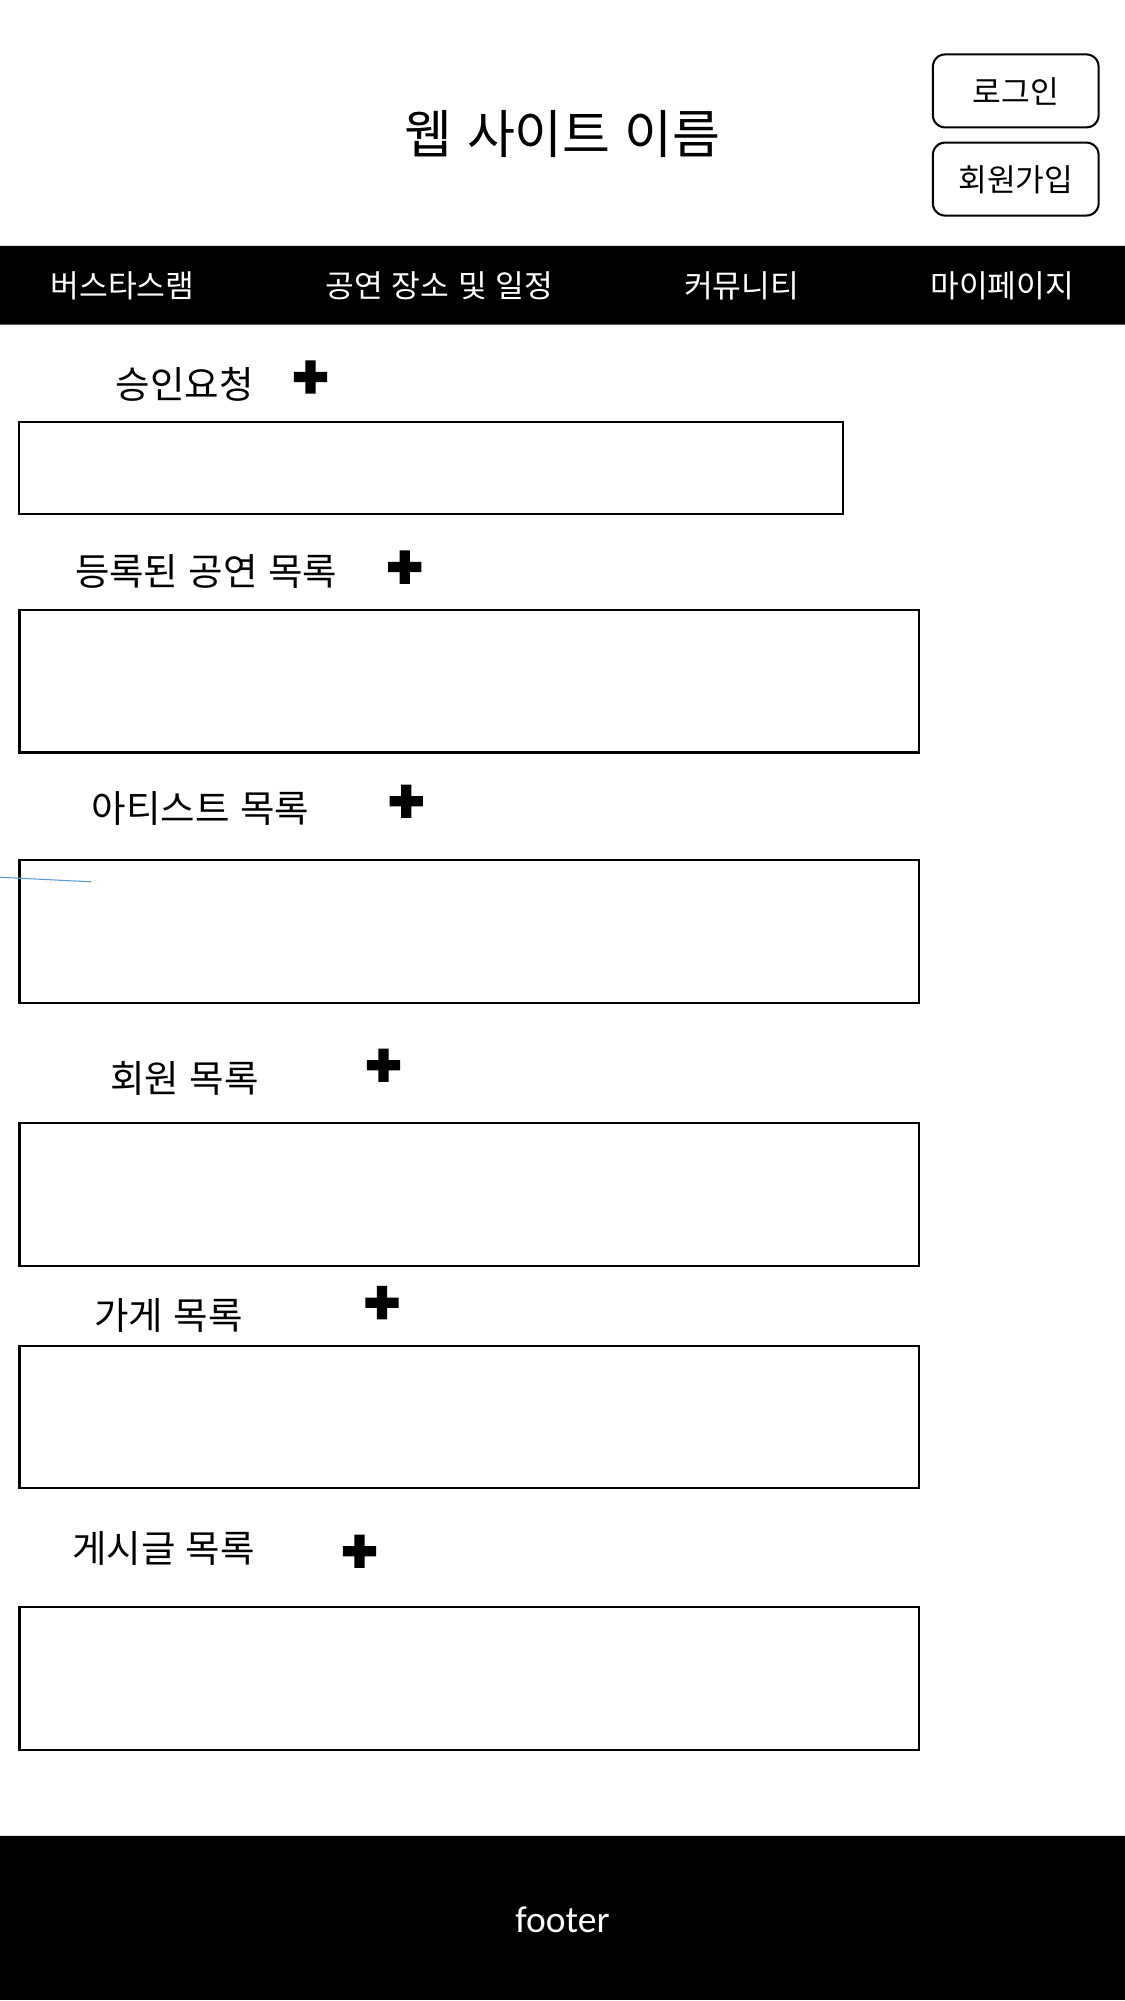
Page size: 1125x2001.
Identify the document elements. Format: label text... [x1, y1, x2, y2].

text_box [18, 421, 844, 515]
text_box 아티스트 목록 [10, 777, 391, 838]
text_box footer [0, 1835, 1125, 2000]
text_box [366, 1047, 401, 1083]
text_box [18, 609, 920, 754]
text_box [18, 1122, 920, 1267]
text_box 로그인 [931, 53, 1100, 129]
text_box [391, 549, 422, 585]
text_box 웹 사이트 이름 [280, 93, 845, 171]
text_box 가게 목록 [10, 1285, 328, 1345]
text_box [364, 1285, 400, 1320]
text_box [18, 1345, 920, 1489]
text_box 회원 목록 [21, 1047, 348, 1108]
text_box [18, 1606, 920, 1751]
text_box 등록된 공연 목록 [21, 540, 391, 600]
text_box [389, 784, 424, 819]
text_box 버스타스램 공연 장소 및 일정 커뮤니티 마이페이지 [0, 245, 1125, 326]
text_box 승인요청 [42, 354, 328, 414]
text_box [18, 859, 920, 1004]
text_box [0, 869, 92, 882]
text_box [342, 1534, 377, 1569]
text_box 회원가입 [931, 141, 1100, 217]
text_box 게시글 목록 [42, 1517, 286, 1577]
text_box [293, 359, 328, 395]
